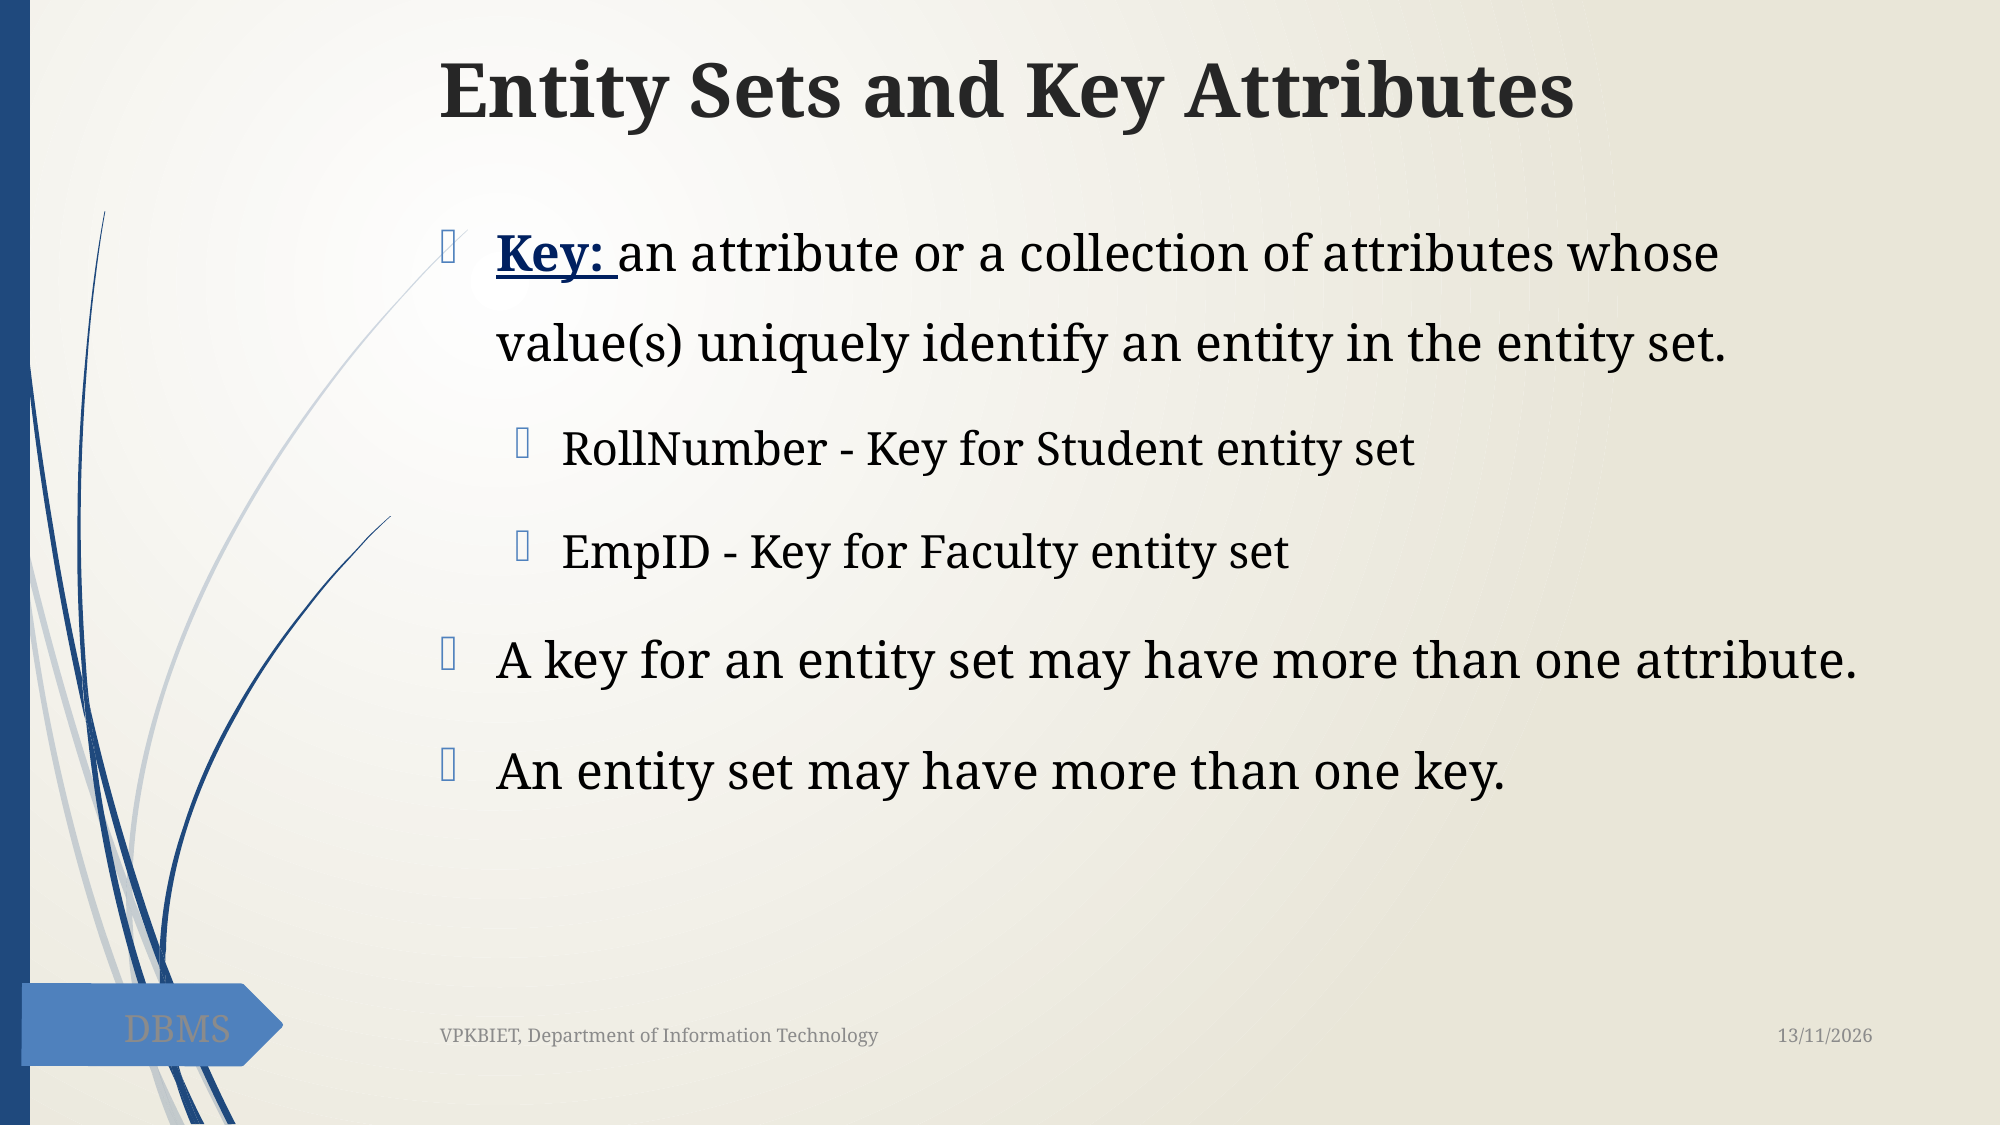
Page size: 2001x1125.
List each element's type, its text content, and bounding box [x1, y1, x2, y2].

list Key: an attribute or a collection of attributes whose value(s) uniquely identify an entity in the entity set. RollNumber - Key for Student entity set EmpID - Key for Faculty entity set A key for an entity set may have more than one attribute. An entity set may have more than one key. [424, 184, 1888, 970]
title Entity Sets and Key Attributes [424, 35, 1887, 156]
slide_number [1699, 1005, 1888, 1067]
footer VPKBIET, Department of Information Technology [424, 1006, 1675, 1067]
slide_number DBMS [47, 1005, 247, 1050]
